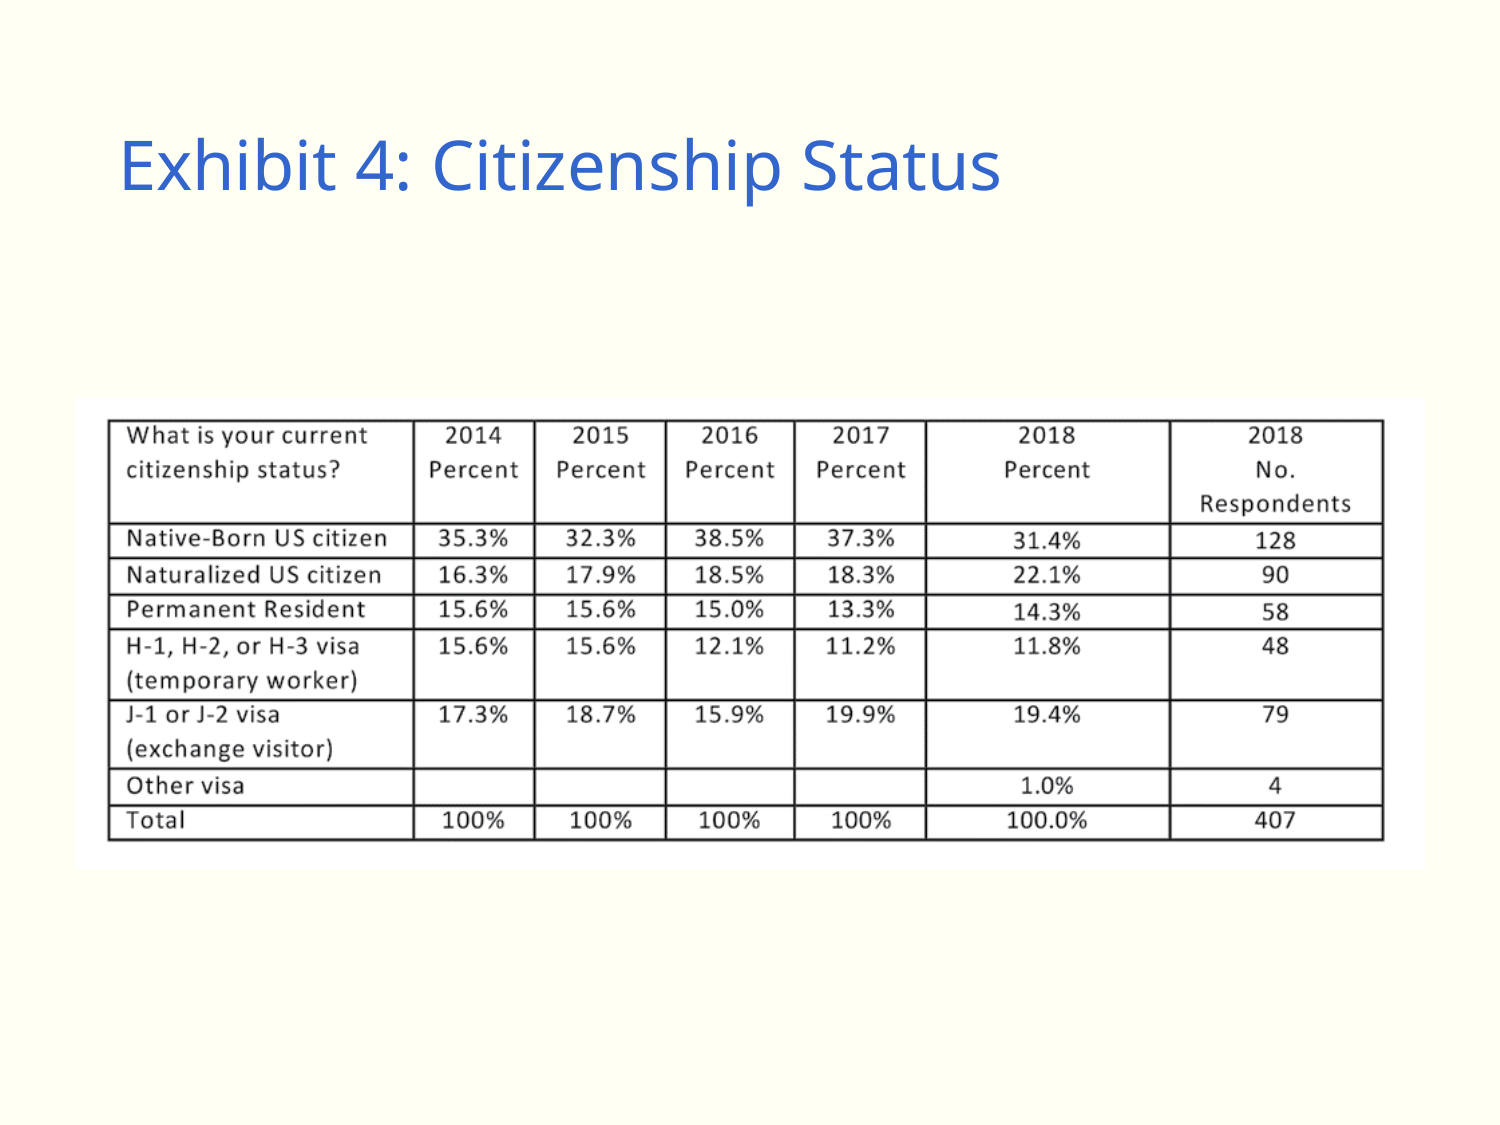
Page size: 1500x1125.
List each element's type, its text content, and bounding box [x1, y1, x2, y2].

picture [74, 397, 1425, 869]
title Exhibit 4: Citizenship Status [103, 59, 1397, 278]
